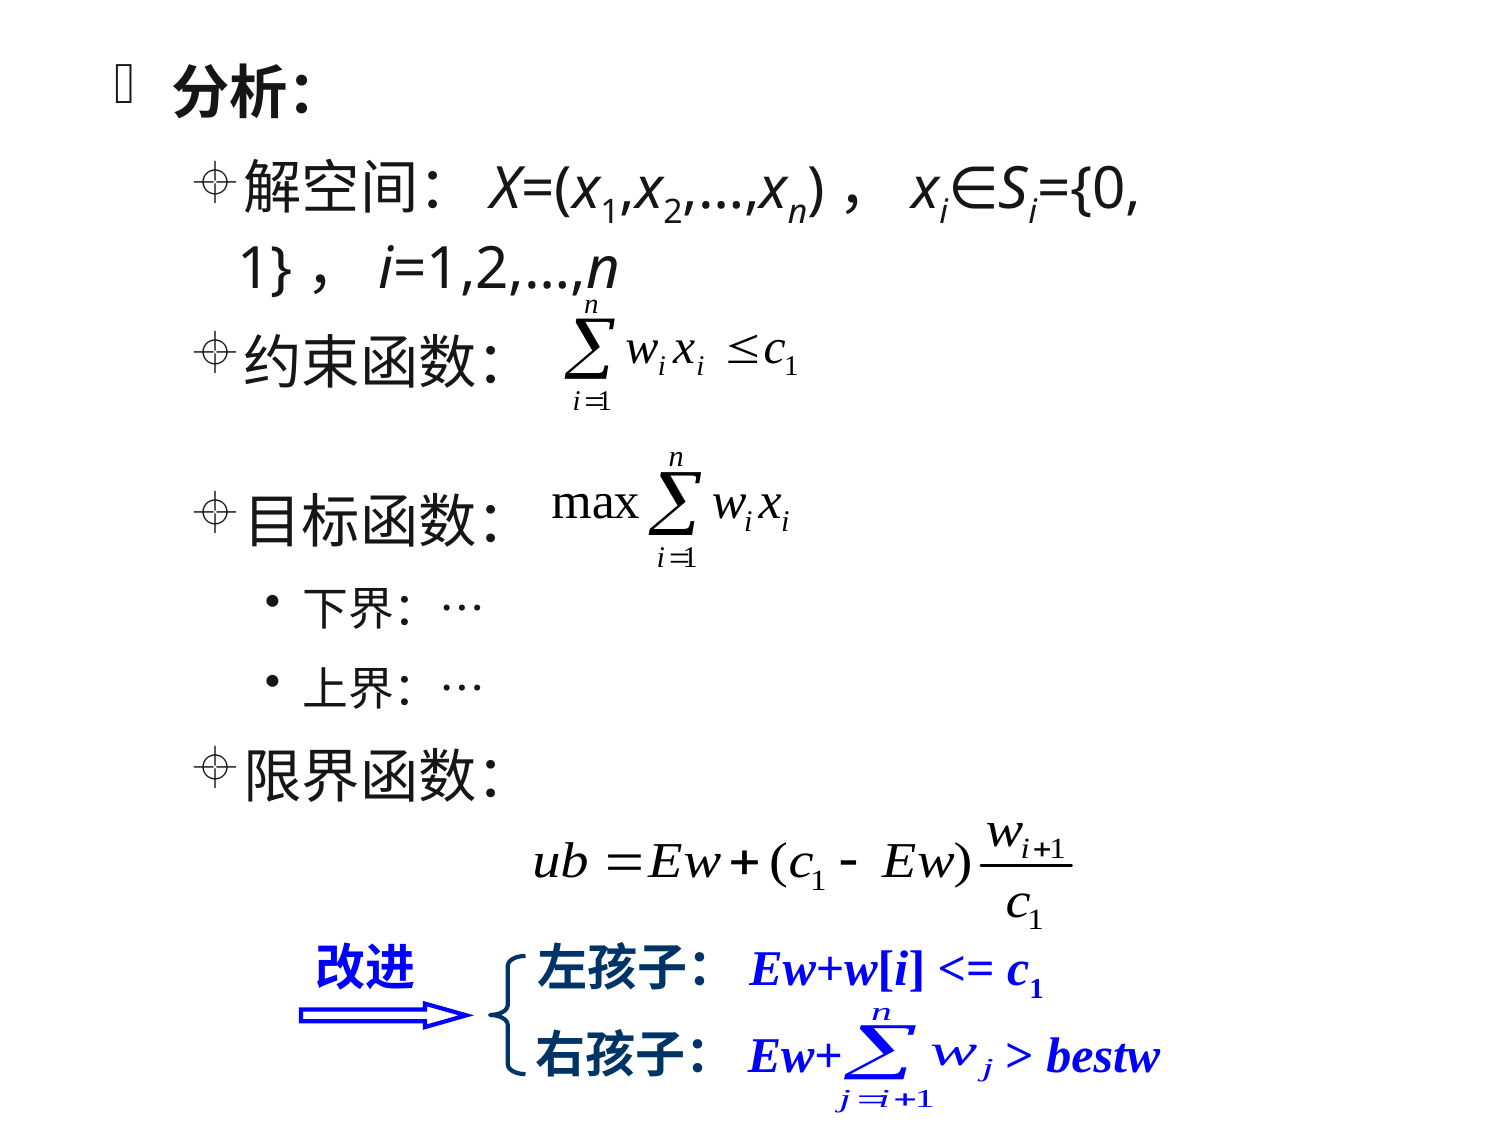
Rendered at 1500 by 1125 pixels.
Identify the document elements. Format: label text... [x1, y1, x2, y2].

text_box [490, 956, 526, 1074]
list 分析： 解空间：X=(x1,x2,…,xn)，xi∈Si={0, 1}，i=1,2,…,n 约束函数： 目标函数： 下界：… 上界：… 限界函数： [100, 47, 1451, 946]
text_box [301, 1004, 467, 1028]
text_box 右孩子：Ew+ > bestw [1016, 1015, 1199, 1091]
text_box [543, 432, 804, 579]
text_box 右孩子：Ew+ > bestw [521, 1015, 815, 1091]
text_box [820, 991, 1011, 1118]
text_box 改进 [301, 928, 455, 1004]
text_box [557, 281, 807, 421]
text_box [525, 798, 1082, 941]
text_box 左孩子：Ew+w[i] <= c1 [522, 928, 1129, 1012]
